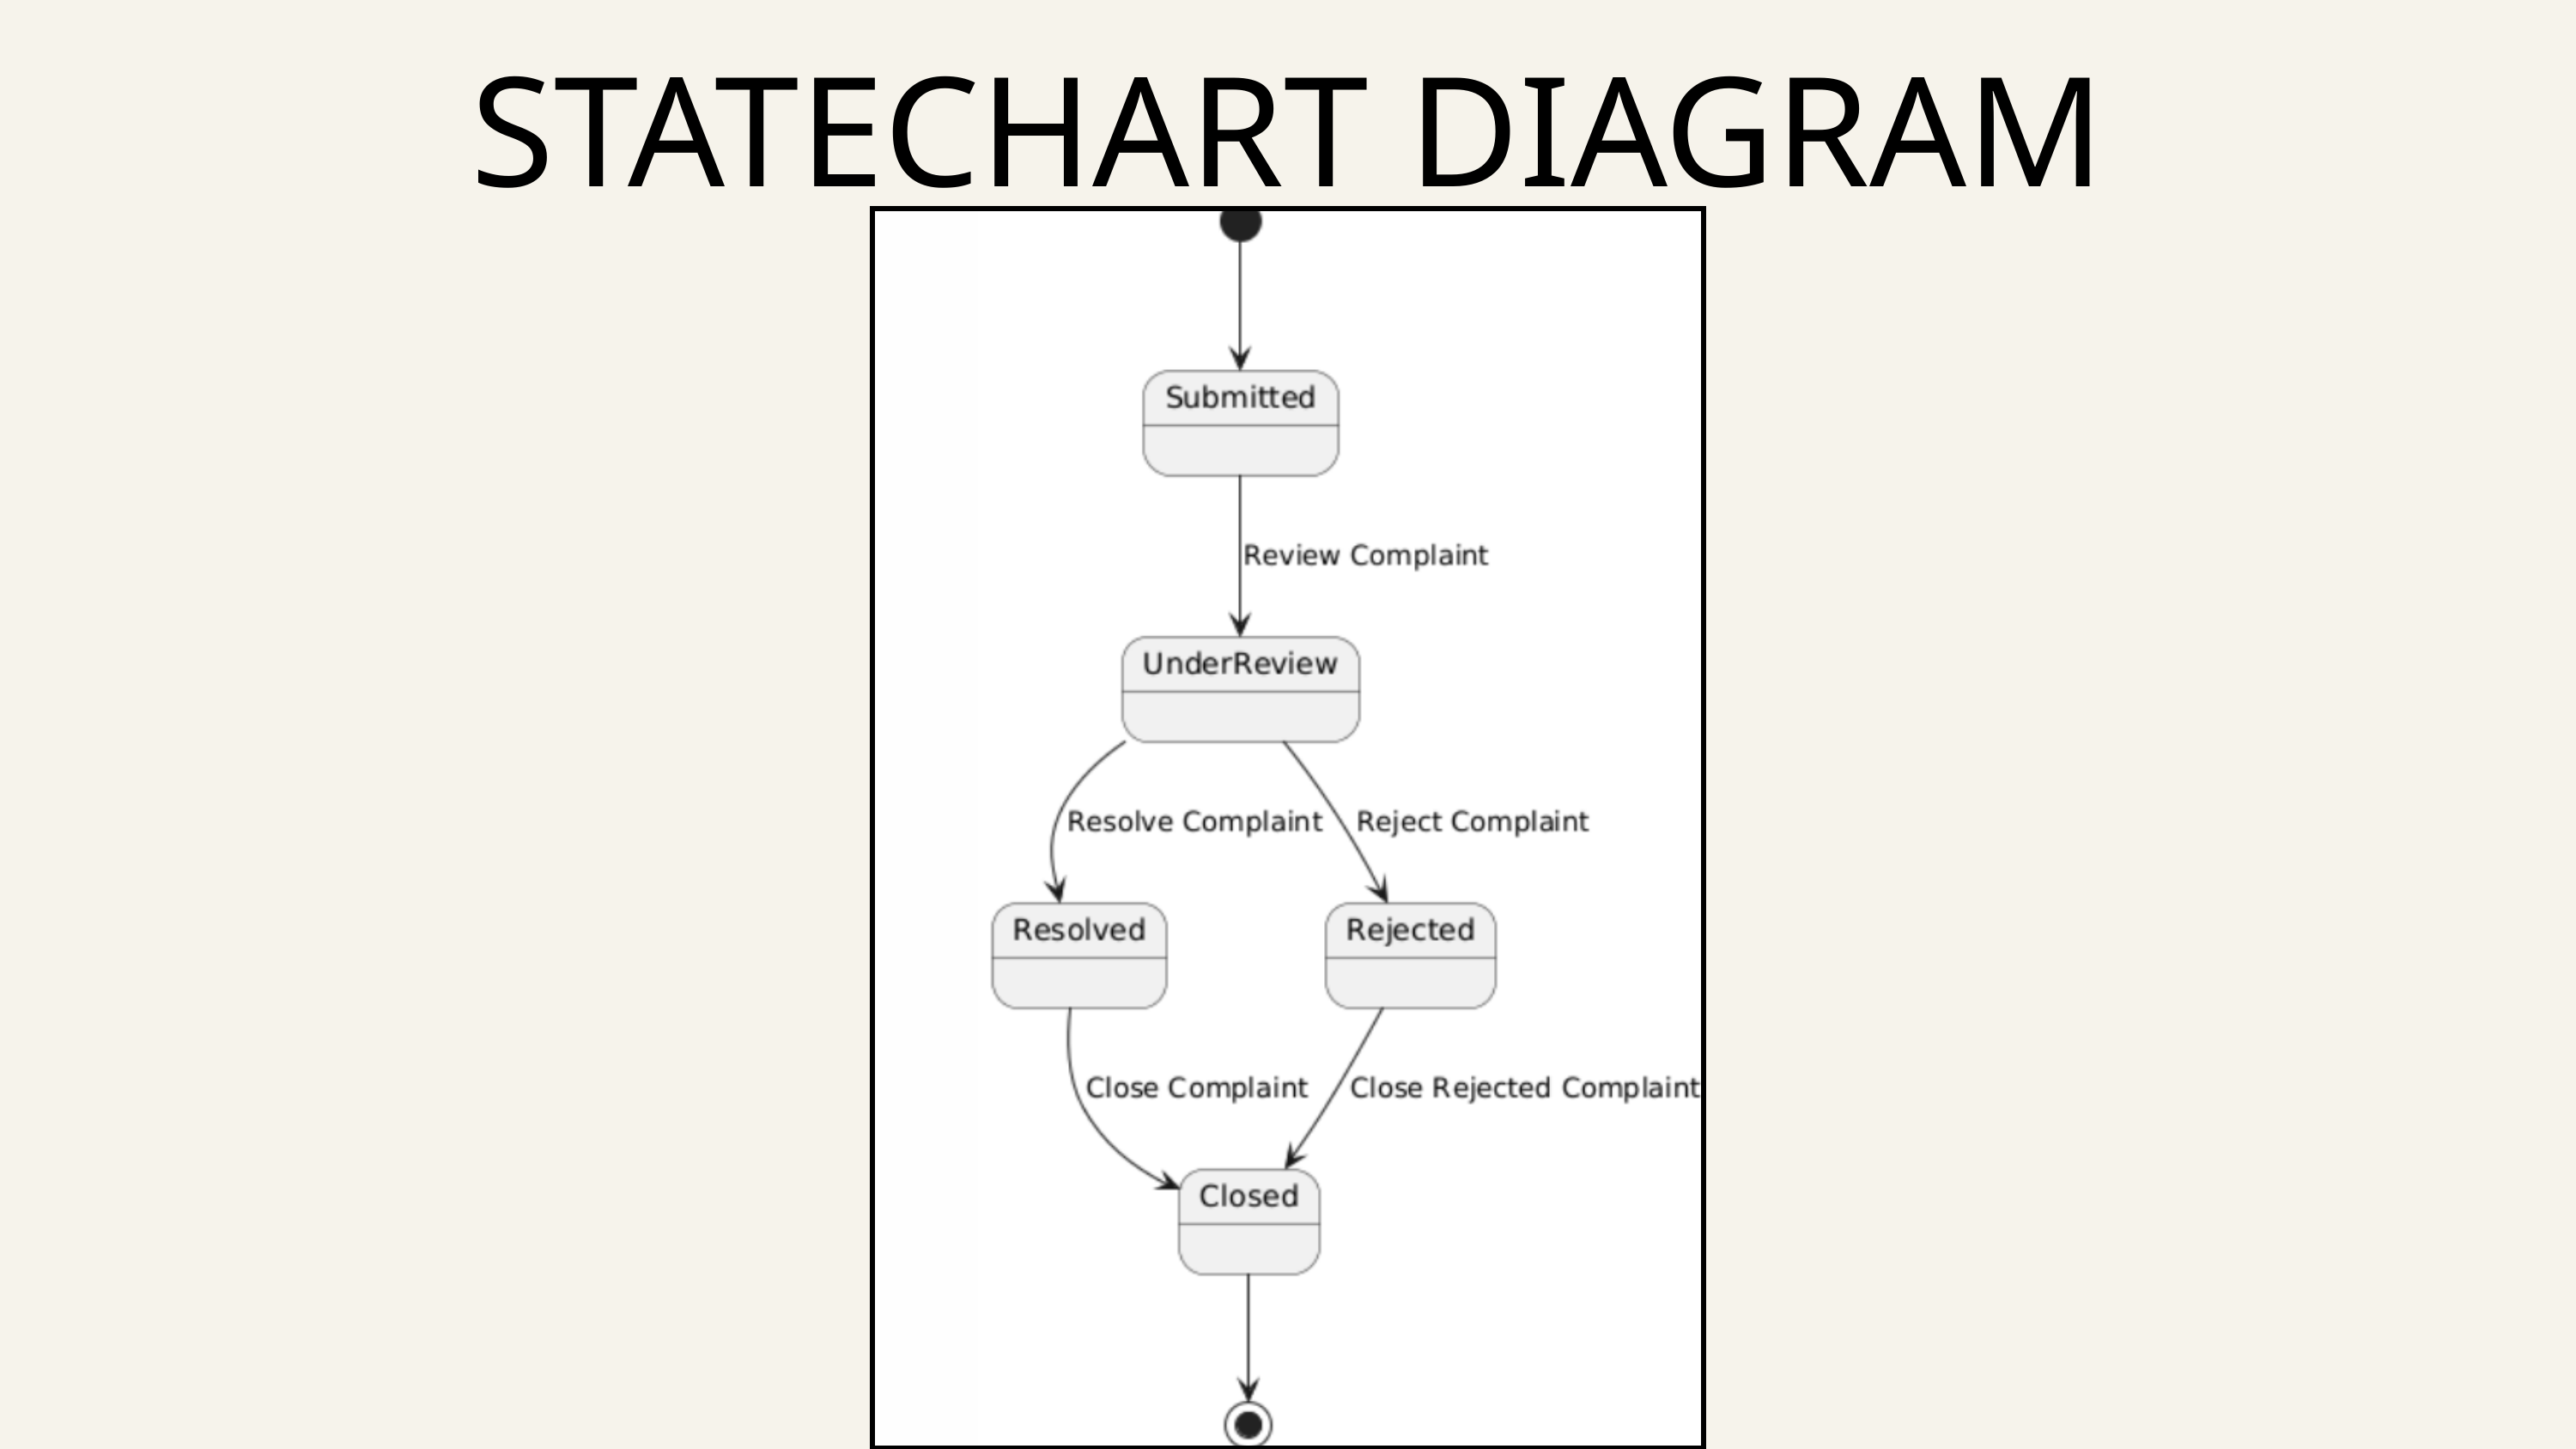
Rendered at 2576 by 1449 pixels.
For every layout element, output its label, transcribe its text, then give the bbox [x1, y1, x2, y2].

text_box [872, 217, 1704, 1449]
text_box STATECHART DIAGRAM [359, 3, 2216, 217]
